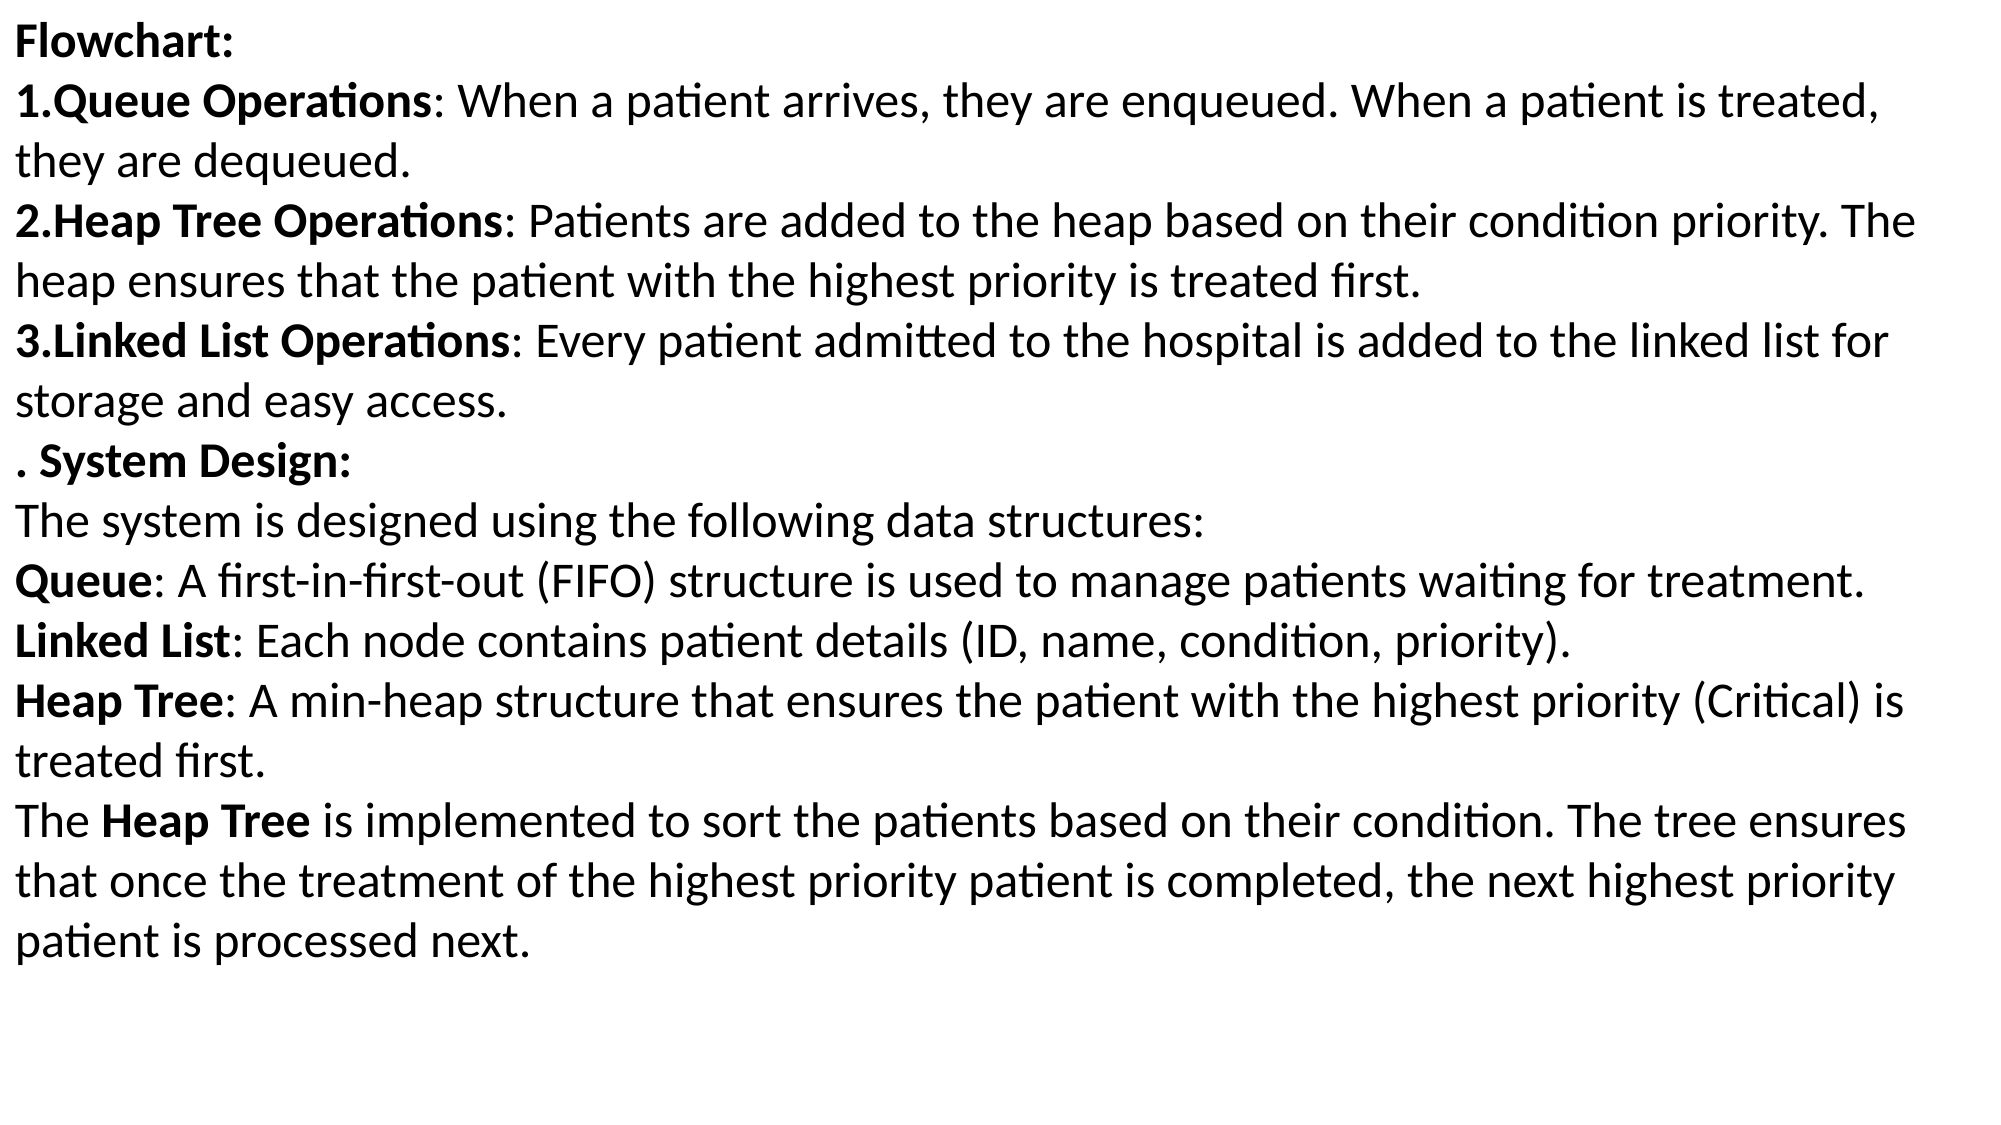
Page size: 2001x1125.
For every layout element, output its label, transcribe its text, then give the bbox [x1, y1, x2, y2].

text_box Flowchart: Queue Operations: When a patient arrives, they are enqueued. When a patient is treated, they are dequeued. Heap Tree Operations: Patients are added to the heap based on their condition priority. The heap ensures that the patient with the highest priority is treated first. Linked List Operations: Every patient admitted to the hospital is added to the linked list for storage and easy access. . System Design: The system is designed using the following data structures: Queue: A first-in-first-out (FIFO) structure is used to manage patients waiting for treatment. Linked List: Each node contains patient details (ID, name, condition, priority). Heap Tree: A min-heap structure that ensures the patient with the highest priority (Critical) is treated first. The Heap Tree is implemented to sort the patients based on their condition. The tree ensures that once the treatment of the highest priority patient is completed, the next highest priority patient is processed next. [0, 0, 1987, 1020]
